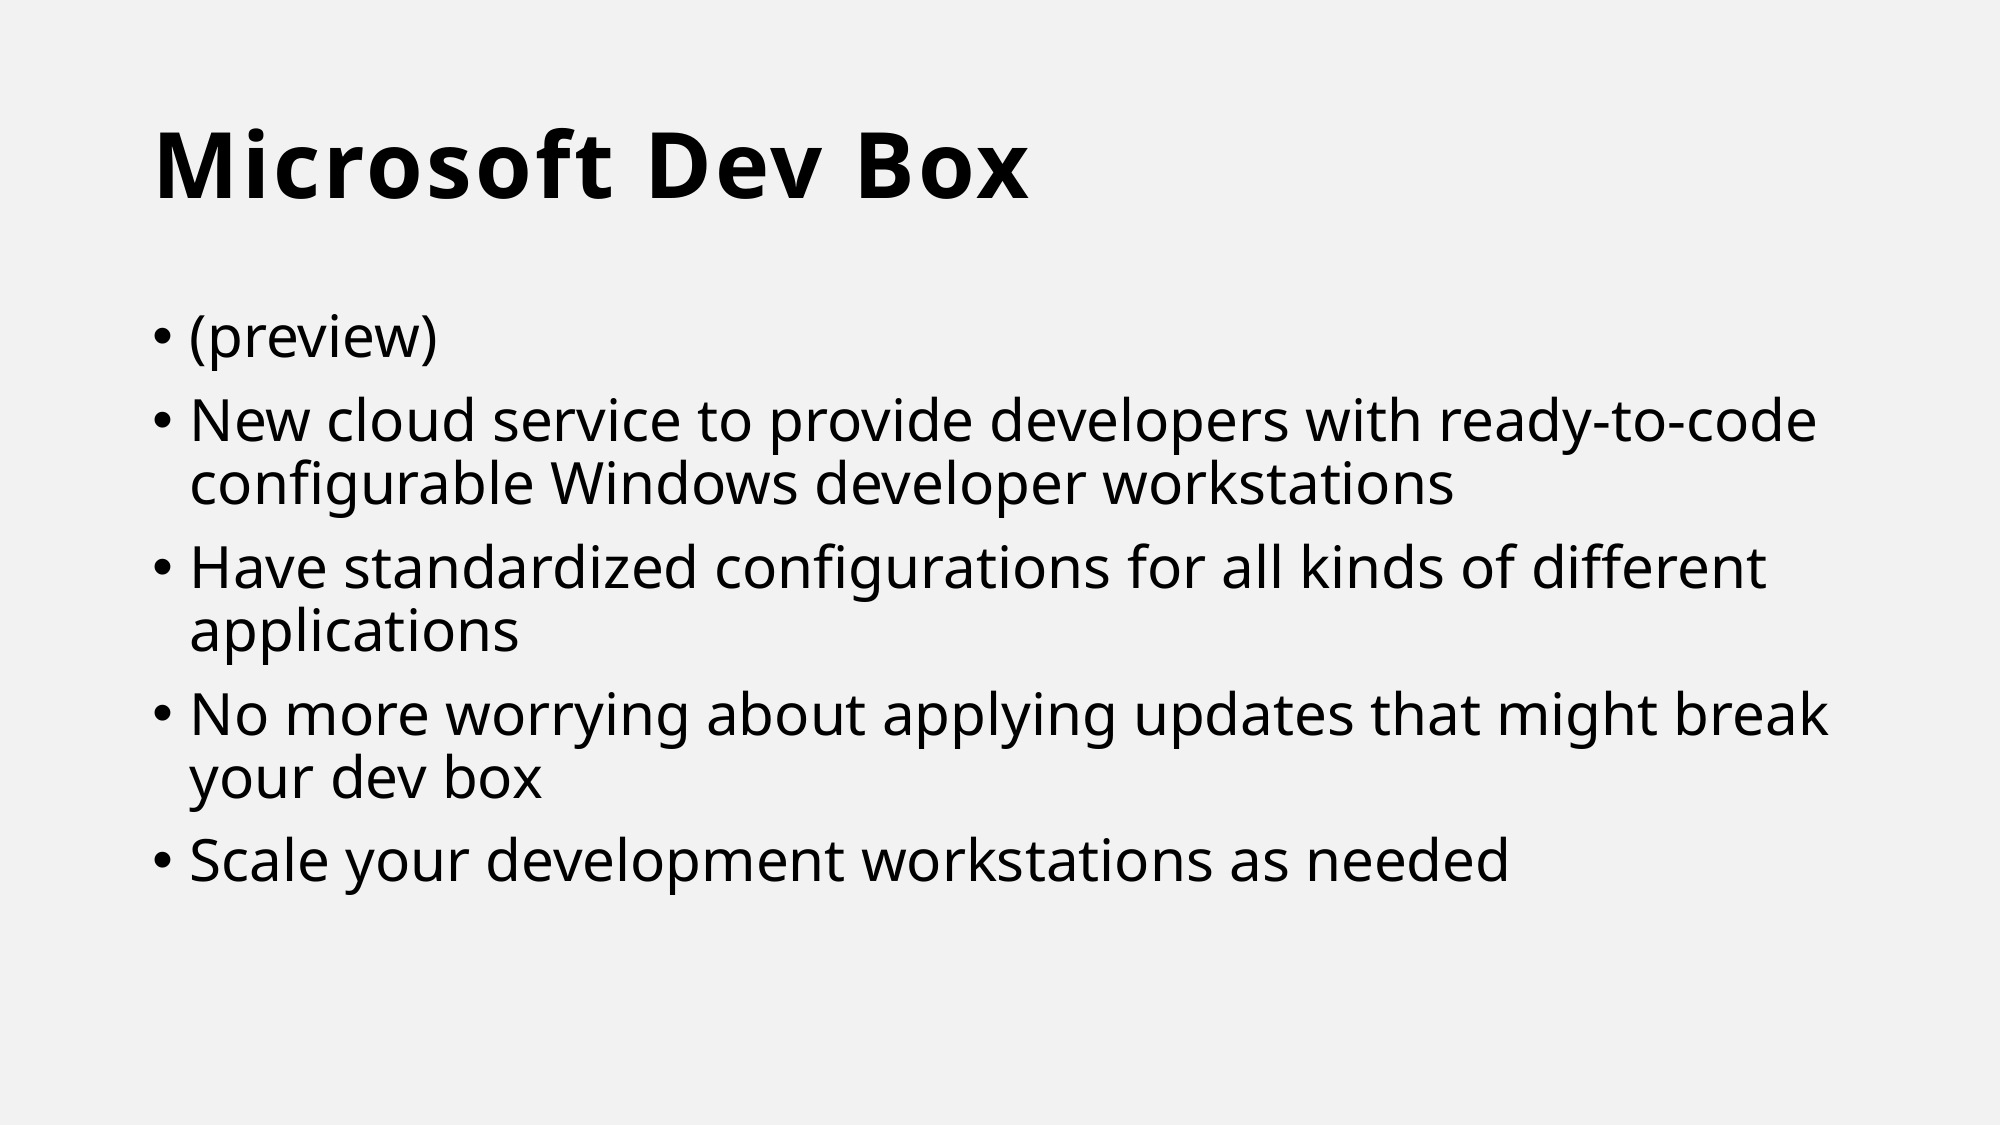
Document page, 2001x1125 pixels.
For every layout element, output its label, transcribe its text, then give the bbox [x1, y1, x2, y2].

title Microsoft Dev Box [137, 59, 1863, 278]
list (preview) New cloud service to provide developers with ready-to-code configurable Windows developer workstations Have standardized configurations for all kinds of different applications No more worrying about applying updates that might break your dev box Scale your development workstations as needed [137, 299, 1863, 1014]
